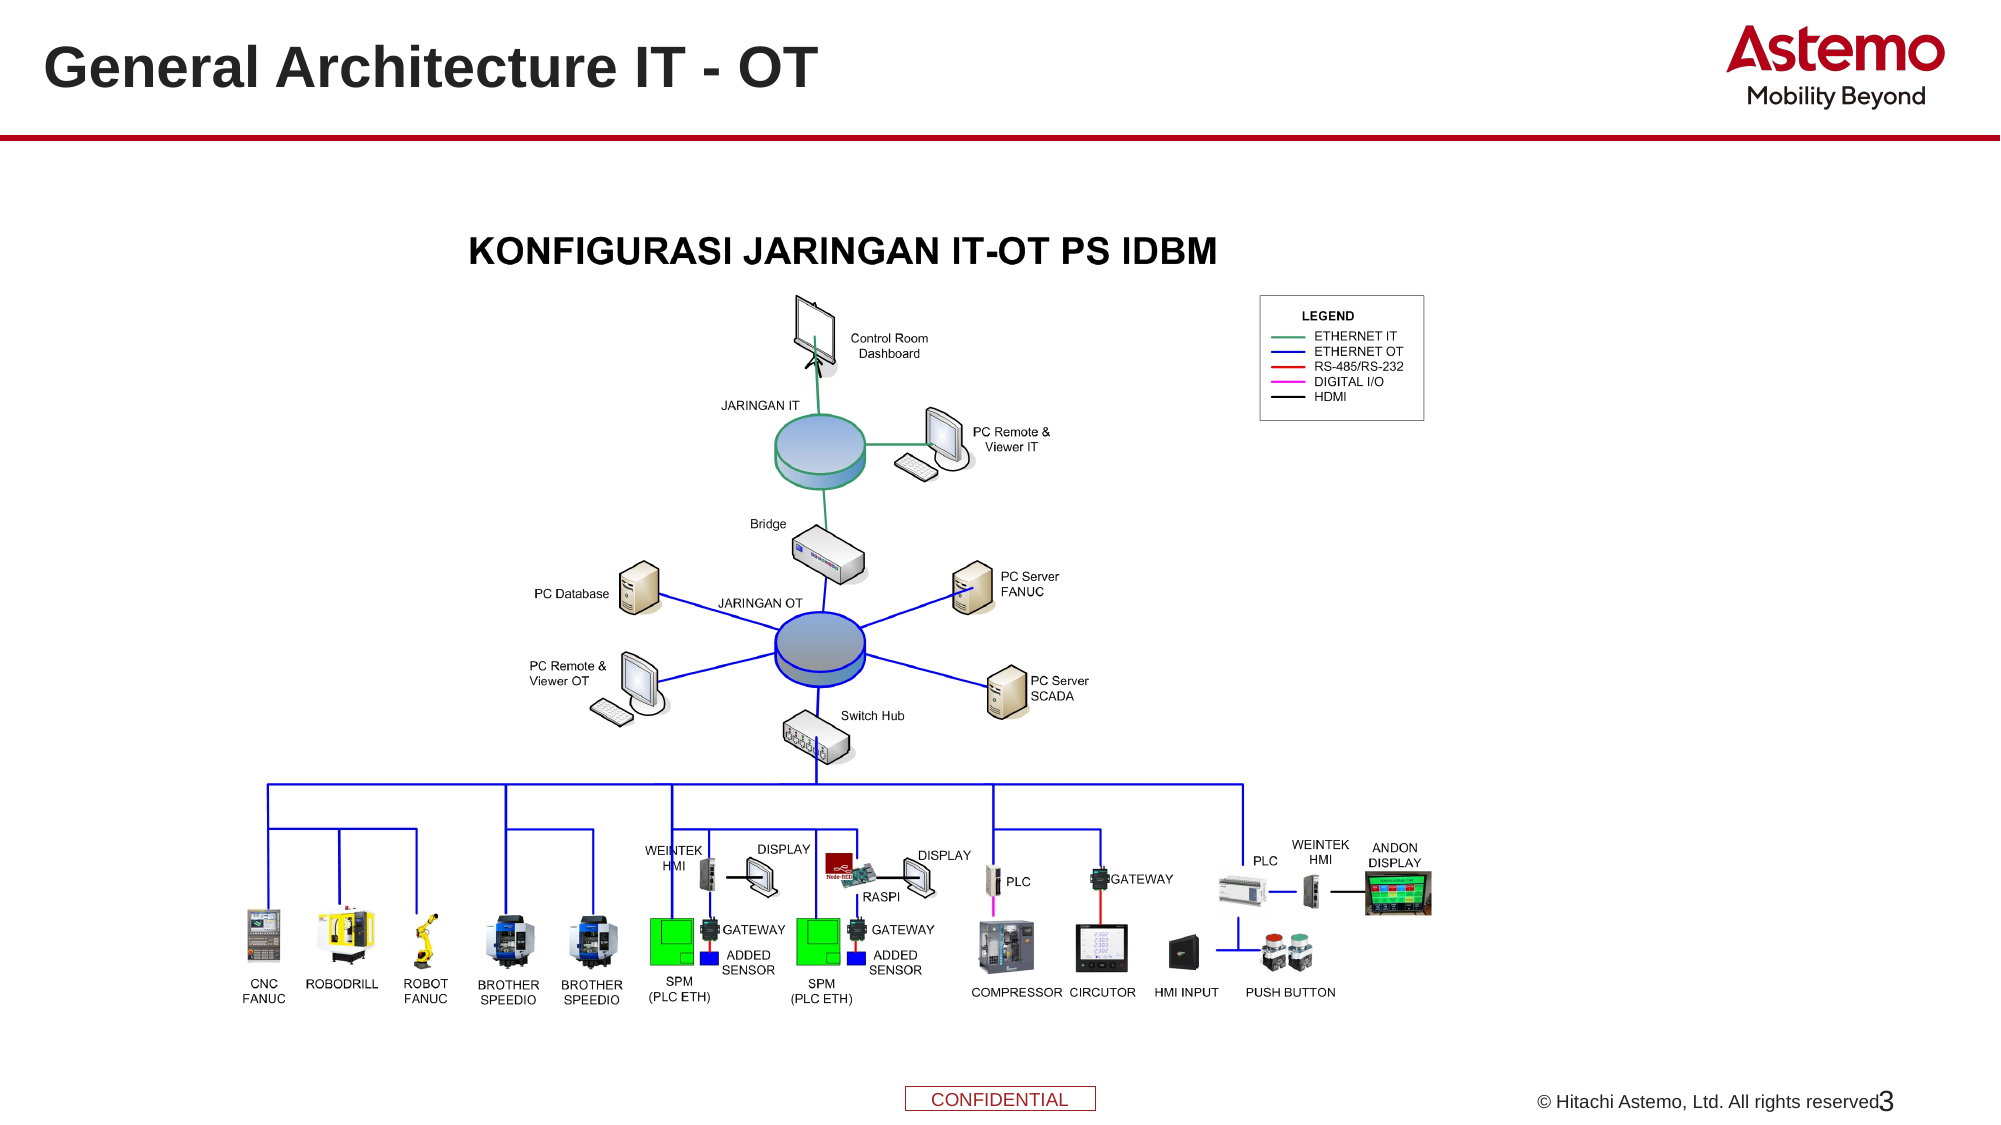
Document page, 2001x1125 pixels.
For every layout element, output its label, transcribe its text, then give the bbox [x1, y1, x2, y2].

picture [235, 224, 1433, 1008]
title General Architecture IT - OT [43, 26, 1625, 111]
picture [1703, 2, 1968, 133]
